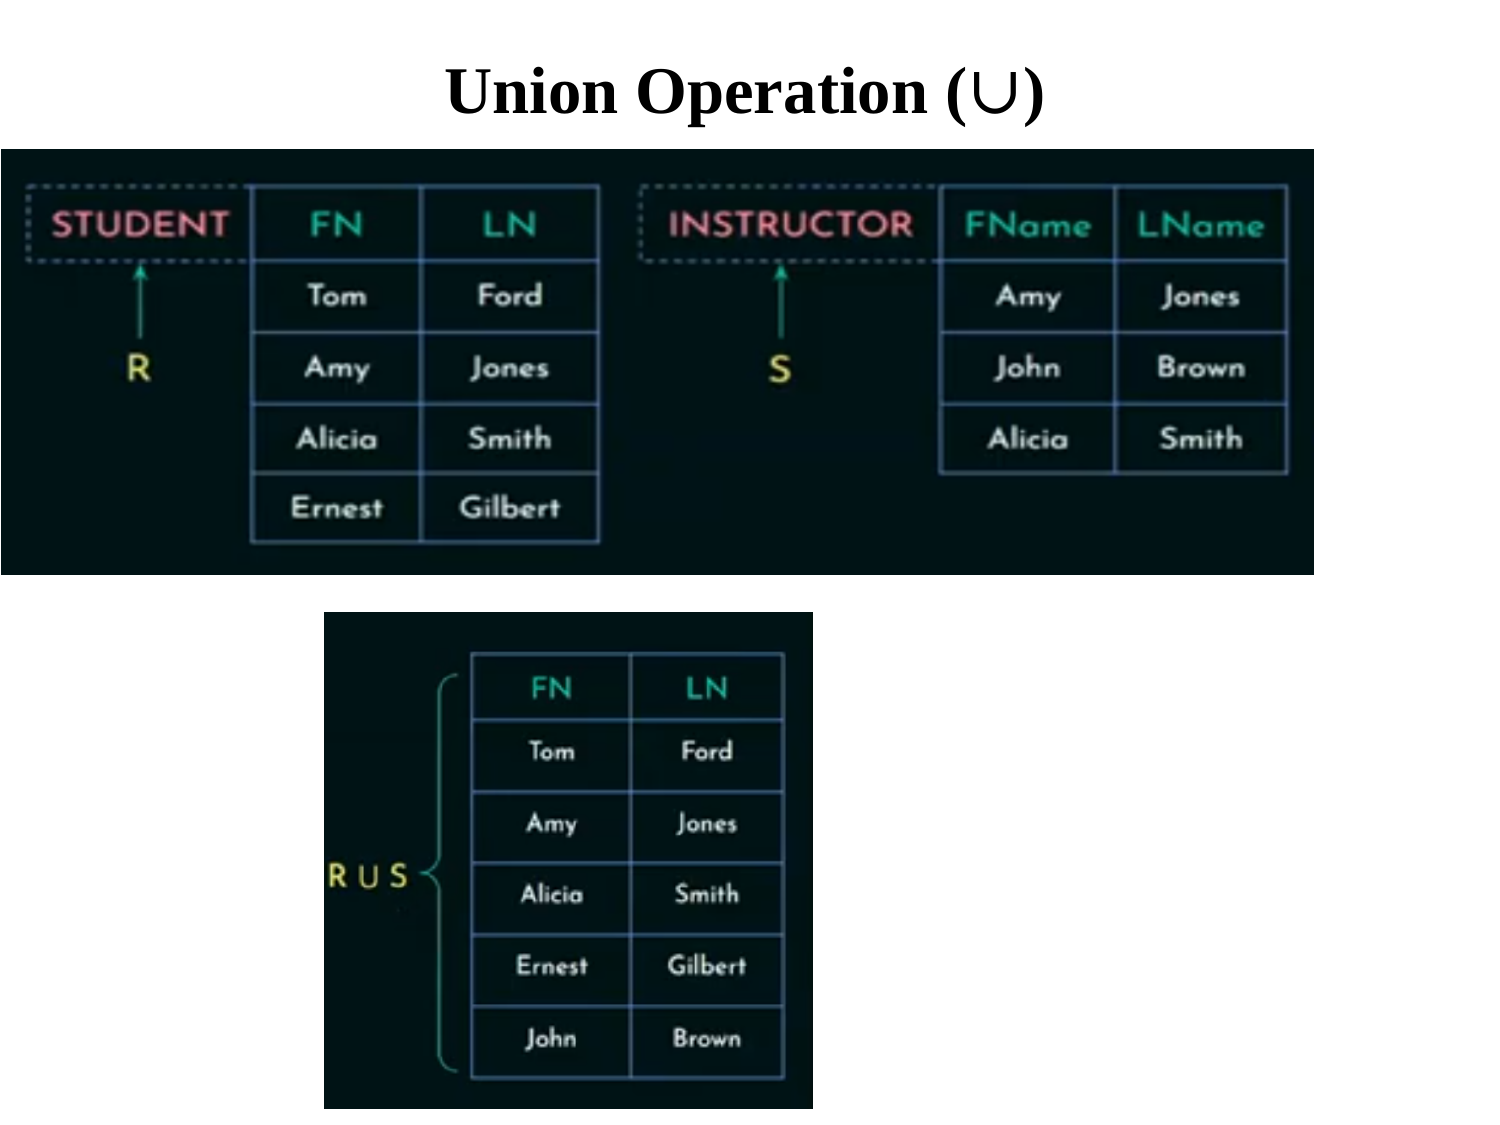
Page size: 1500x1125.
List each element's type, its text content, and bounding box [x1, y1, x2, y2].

picture [324, 612, 813, 1109]
title Union Operation (∪) [205, 24, 1285, 147]
picture [0, 149, 1315, 576]
